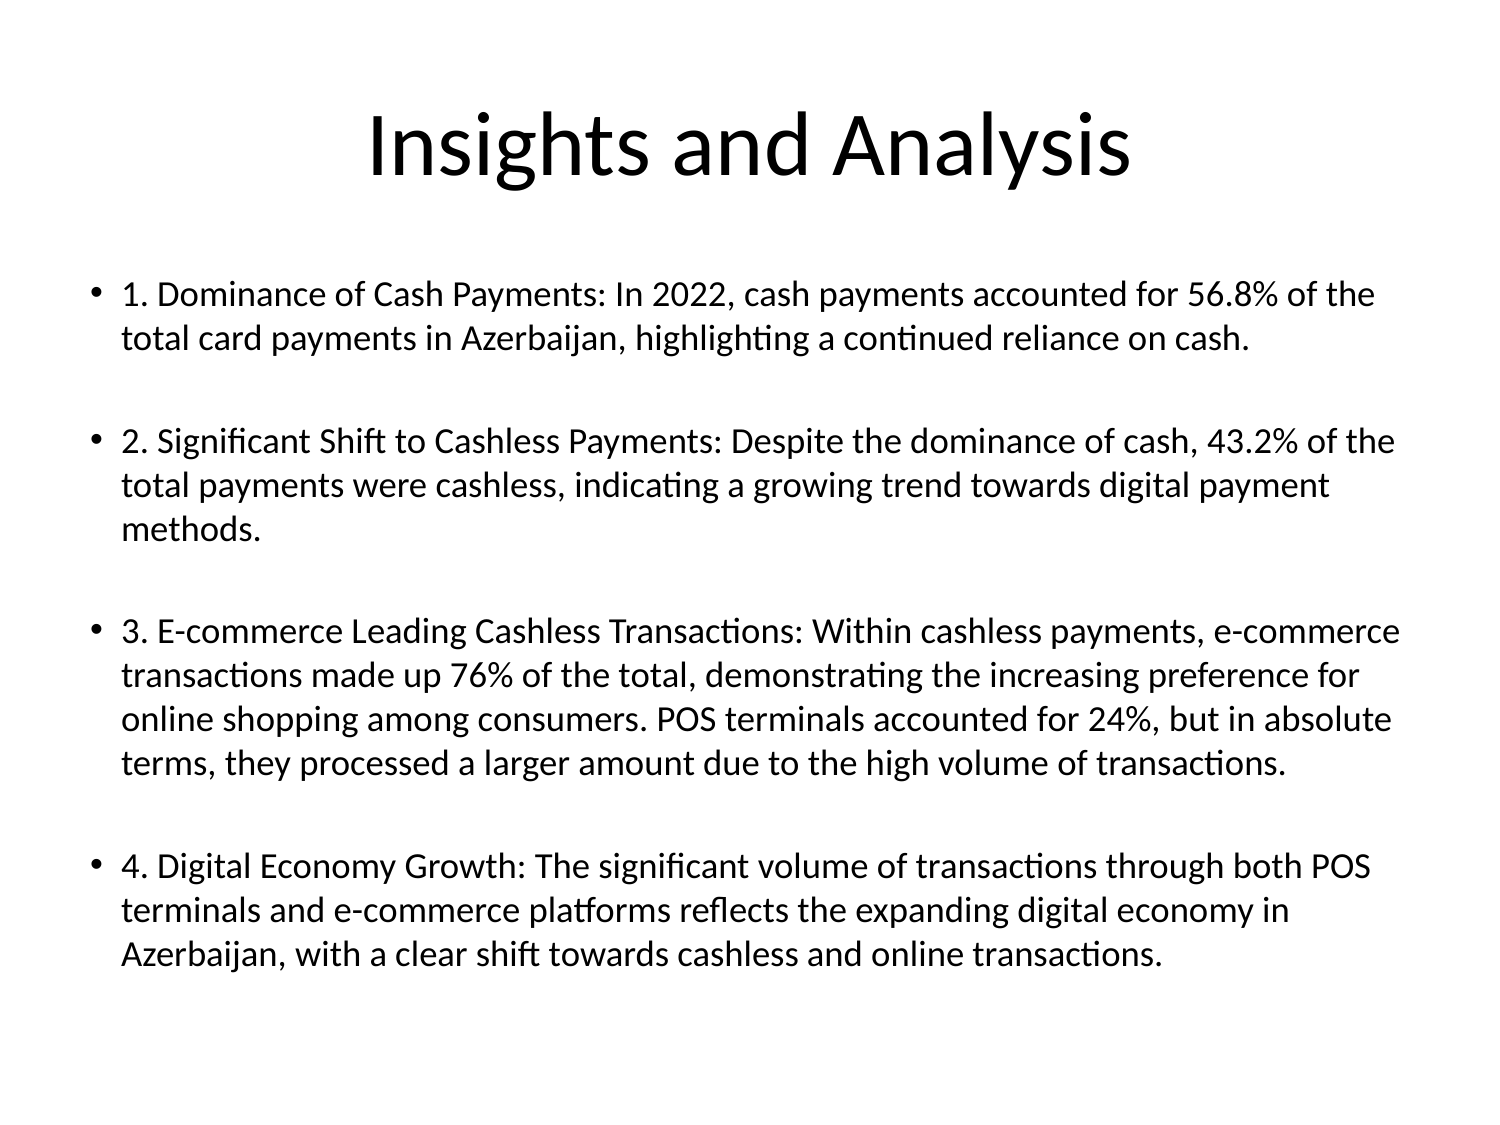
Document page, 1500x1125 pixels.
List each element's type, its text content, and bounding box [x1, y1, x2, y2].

title Insights and Analysis [75, 45, 1425, 233]
list 1. Dominance of Cash Payments: In 2022, cash payments accounted for 56.8% of the total card payments in Azerbaijan, highlighting a continued reliance on cash. 2. Significant Shift to Cashless Payments: Despite the dominance of cash, 43.2% of the total payments were cashless, indicating a growing trend towards digital payment methods. 3. E-commerce Leading Cashless Transactions: Within cashless payments, e-commerce transactions made up 76% of the total, demonstrating the increasing preference for online shopping among consumers. POS terminals accounted for 24%, but in absolute terms, they processed a larger amount due to the high volume of transactions. 4. Digital Economy Growth: The significant volume of transactions through both POS terminals and e-commerce platforms reflects the expanding digital economy in Azerbaijan, with a clear shift towards cashless and online transactions. [75, 262, 1425, 1005]
